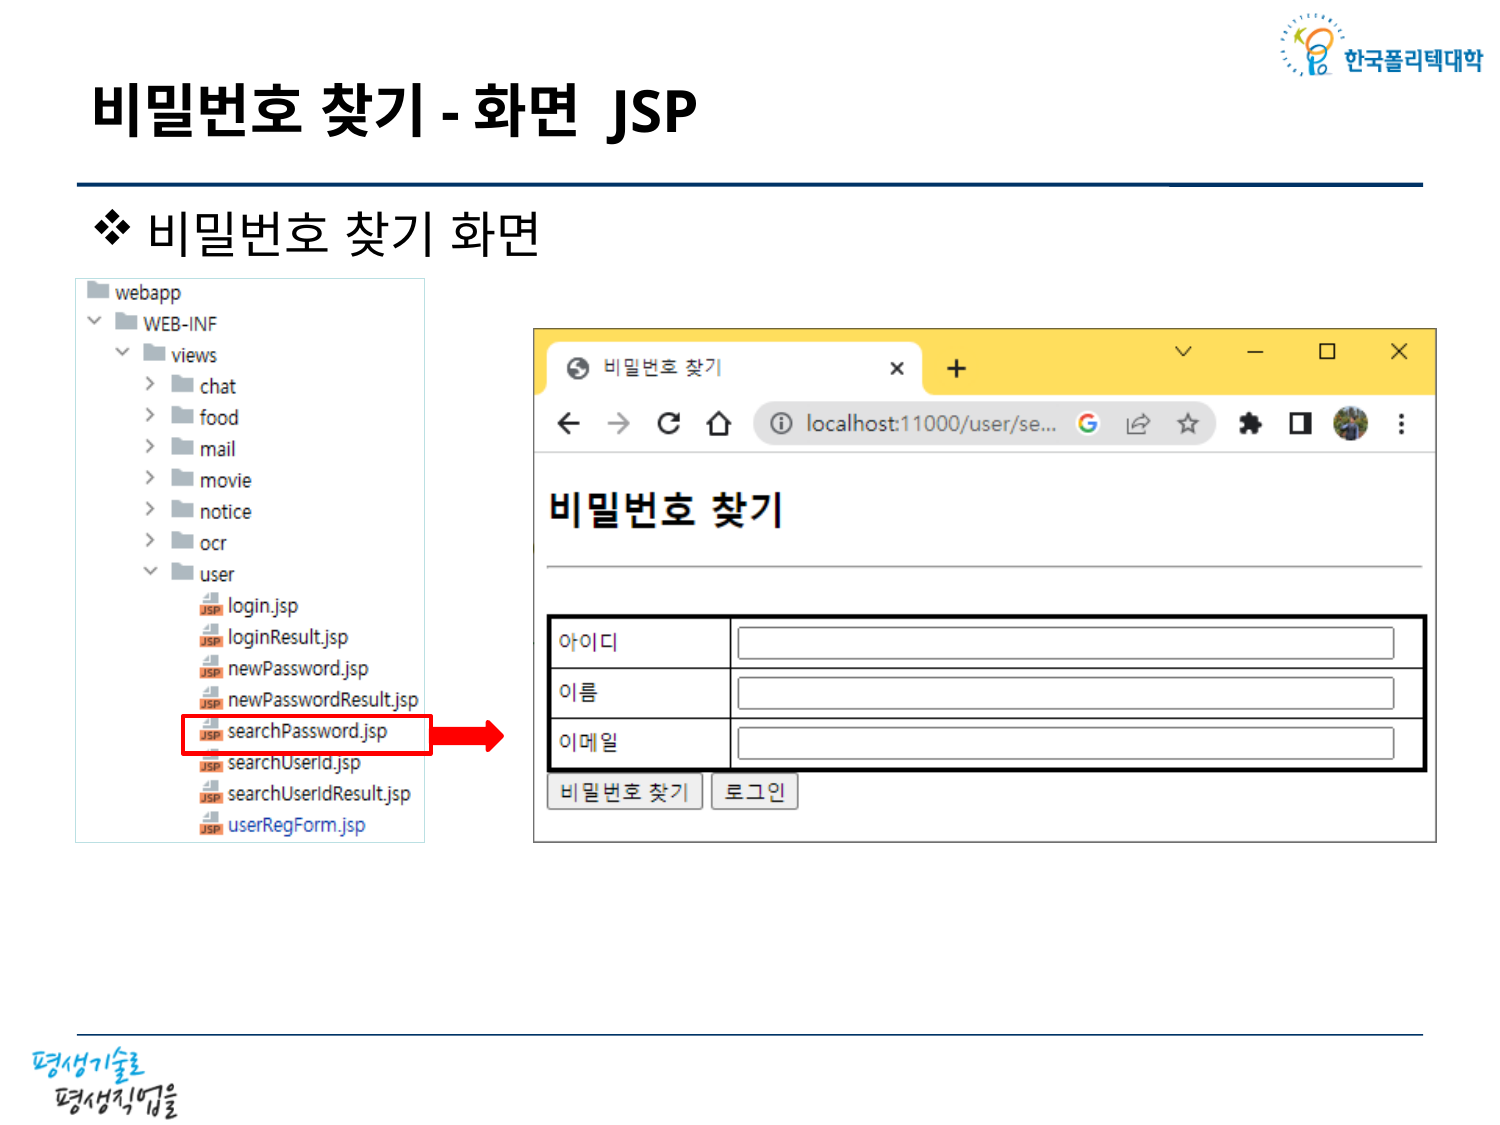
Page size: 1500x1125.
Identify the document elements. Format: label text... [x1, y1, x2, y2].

list 비밀번호 찾기 화면 [74, 196, 1424, 1006]
picture [532, 328, 1437, 844]
text_box [429, 720, 504, 753]
picture [17, 1039, 226, 1122]
text_box [429, 714, 433, 727]
title 비밀번호 찾기-화면 JSP [74, 44, 1426, 173]
picture [74, 278, 426, 844]
picture [1275, 6, 1489, 84]
text_box [429, 745, 433, 756]
